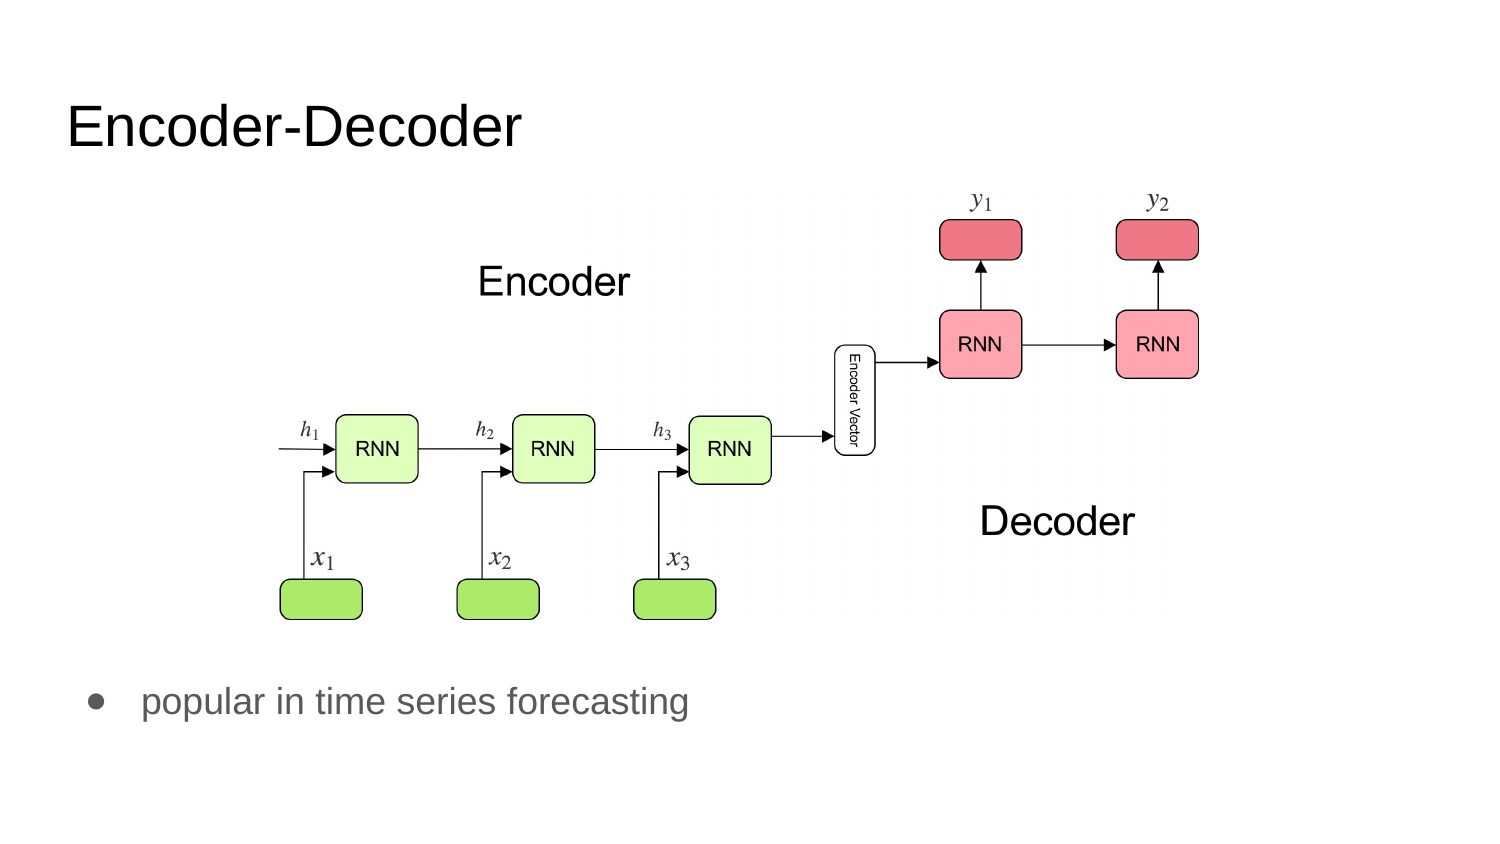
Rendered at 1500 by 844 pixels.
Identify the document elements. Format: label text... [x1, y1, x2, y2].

picture [278, 188, 1199, 620]
list popular in time series forecasting [51, 655, 1449, 824]
title Encoder-Decoder [51, 72, 1449, 167]
